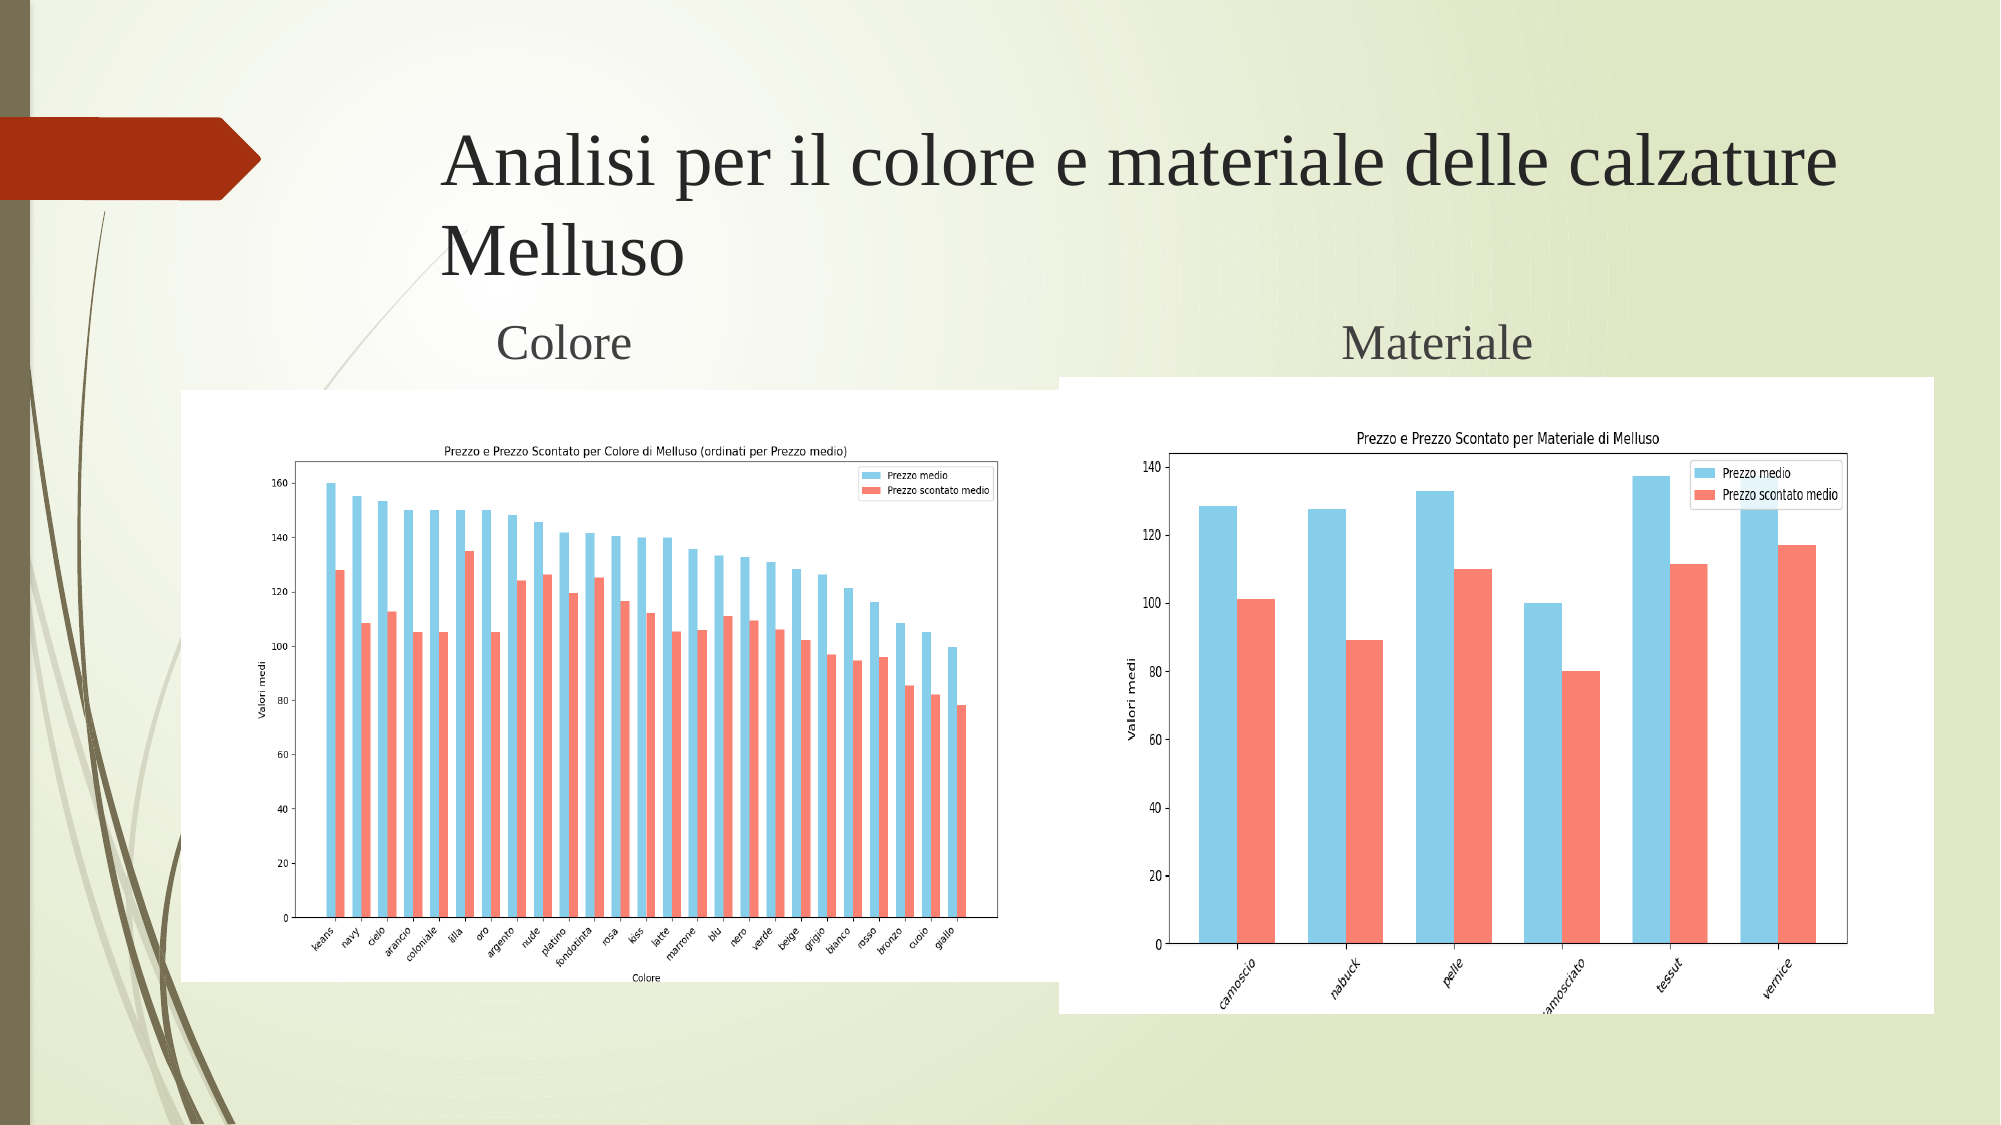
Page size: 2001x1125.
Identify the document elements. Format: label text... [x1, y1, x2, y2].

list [181, 390, 1054, 982]
list Materiale [1012, 241, 1863, 378]
list Colore [141, 241, 988, 378]
title Analisi per il colore e materiale delle calzature Melluso [425, 102, 1888, 313]
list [1059, 376, 1935, 1014]
